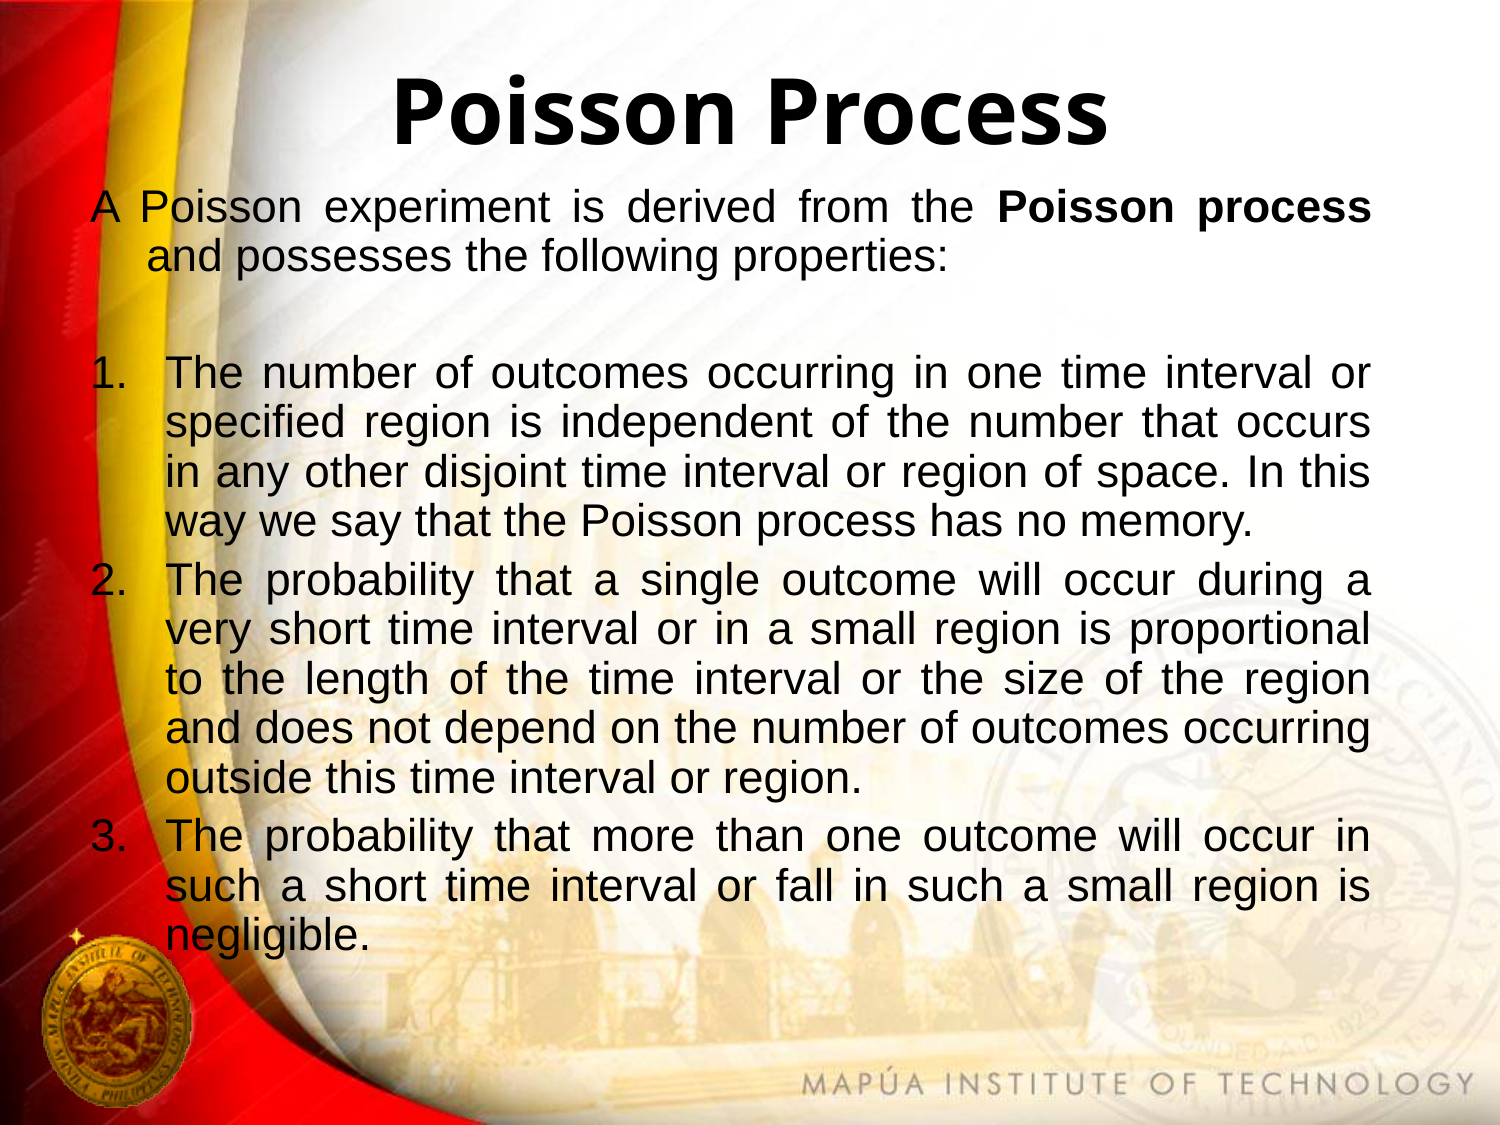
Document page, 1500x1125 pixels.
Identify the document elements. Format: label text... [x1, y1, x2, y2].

list A Poisson experiment is derived from the Poisson process and possesses the following properties: The number of outcomes occurring in one time interval or specified region is independent of the number that occurs in any other disjoint time interval or region of space. In this way we say that the Poisson process has no memory. The probability that a single outcome will occur during a very short time interval or in a small region is proportional to the length of the time interval or the size of the region and does not depend on the number of outcomes occurring outside this time interval or region. The probability that more than one outcome will occur in such a short time interval or fall in such a small region is negligible. [75, 174, 1388, 1000]
picture [0, 0, 1500, 1125]
title Poisson Process [75, 45, 1425, 233]
